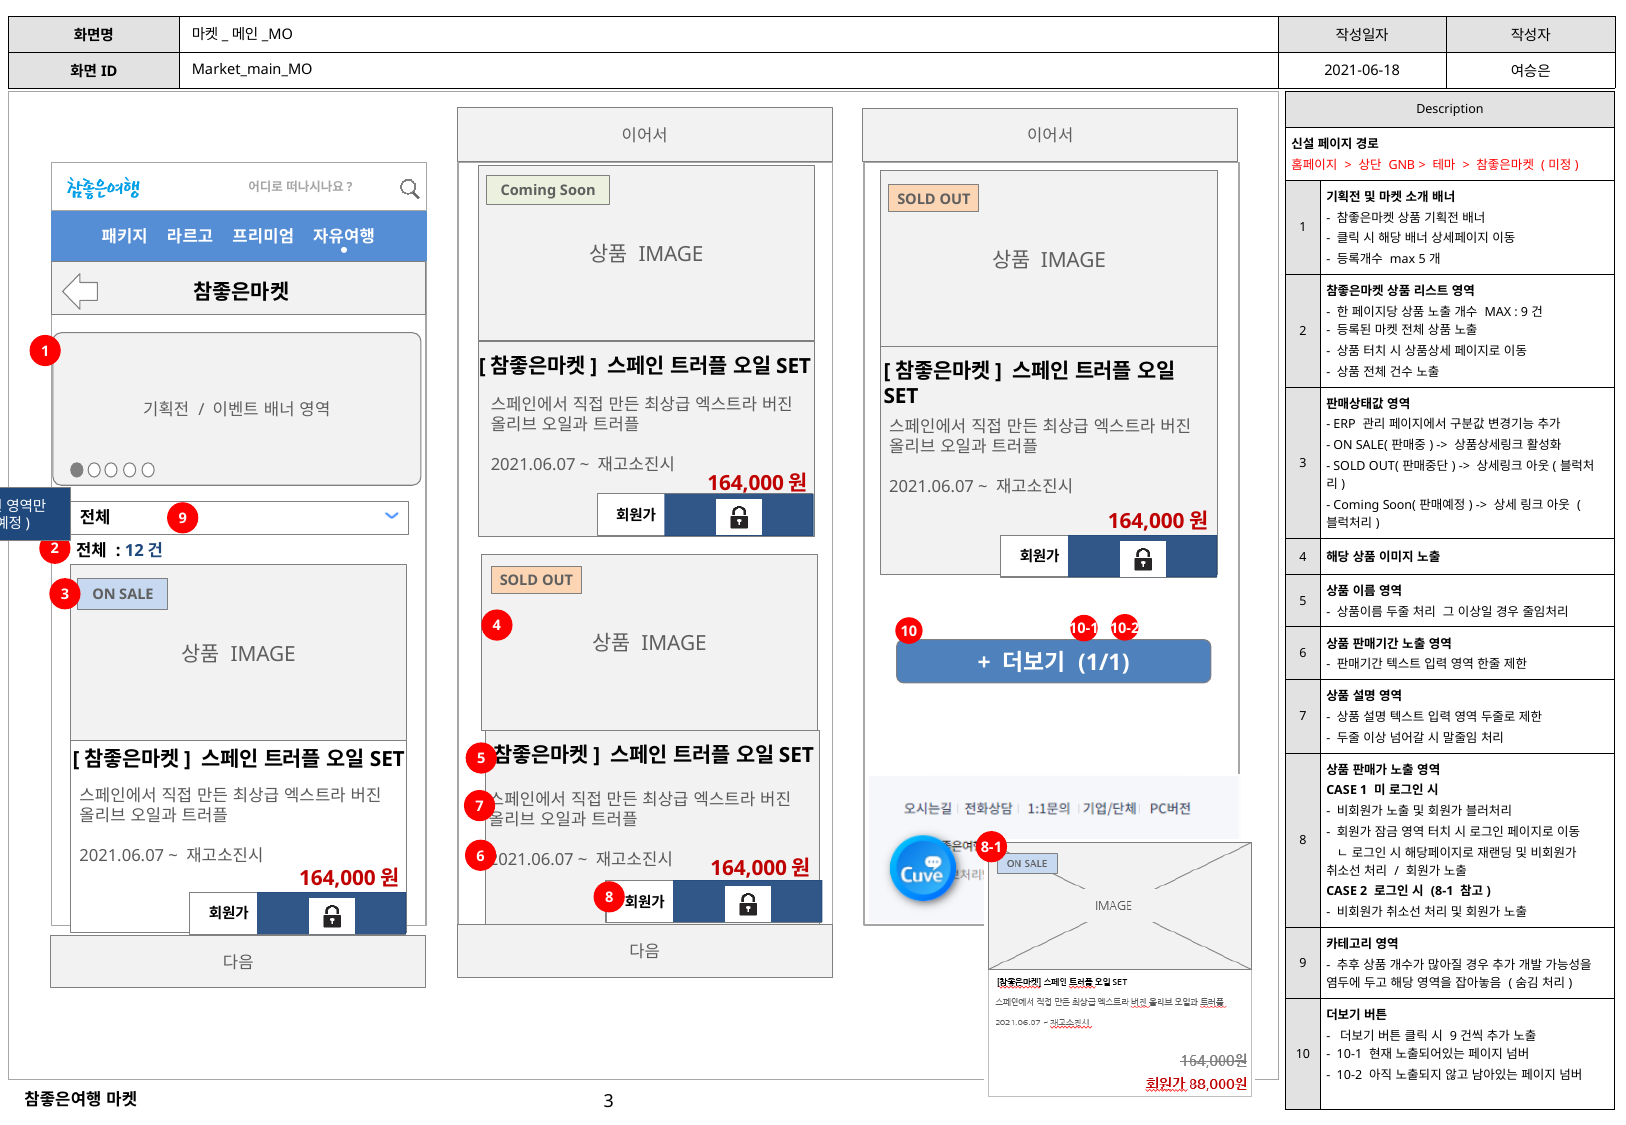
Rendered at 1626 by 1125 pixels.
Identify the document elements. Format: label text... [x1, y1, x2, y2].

table_cell 상품 판매기간 노출 영역 - 판매기간 텍스트 입력 영역 한줄 제한 [1321, 627, 1614, 679]
text_box 다음 [49, 933, 428, 989]
table_cell 5 [1286, 575, 1320, 626]
text_box 스페인에서 직접 만든 최상급 엑스트라 버진 올리브 오일과 트러플 2021.06.07 ~ 재고소진시 [476, 386, 813, 482]
picture [716, 499, 762, 536]
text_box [70, 462, 118, 478]
table_cell 참좋은마켓 상품 리스트 영역 - 한 페이지당 상품 노출 개수 MAX : 9건 - 등록된 마켓 전체 상품 노출 - 상품 터치 시 상품상세 페이지로 이동 - 상품 전체 건수 노출 [1321, 275, 1614, 387]
table_cell 8 [1286, 754, 1320, 927]
text_box 다음 [455, 923, 835, 979]
text_box 카테고리 영역 보류 우선 영역만 잡아놓음 (숨기처리예정) [0, 486, 73, 543]
text_box 7 [463, 789, 496, 822]
text_box [401, 779, 409, 863]
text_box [869, 170, 1218, 576]
table_cell 기획전 및 마켓 소개 배너 - 참좋은마켓 상품 기획전 배너 - 클릭 시 해당 배너 상세페이지 이동 - 등록개수 max 5개 [1321, 181, 1614, 274]
text_box [483, 876, 602, 923]
text_box 스페인에서 직접 만든 최상급 엑스트라 버진 올리브 오일과 트러플 2021.06.07 ~ 재고소진시 [474, 781, 811, 876]
table_cell 4 [1286, 539, 1320, 574]
text_box SOLD OUT [489, 564, 583, 596]
text_box 1 [29, 334, 61, 367]
text_box 2 [39, 543, 71, 564]
text_box [68, 873, 188, 933]
text_box [49, 259, 428, 317]
text_box 이어서 [861, 107, 1240, 164]
text_box [참좋은마켓] 스페인 트러플 오일SET [466, 733, 829, 774]
table_cell 상품 판매가 노출 영역 CASE 1 미 로그인 시 - 비회원가 노출 및 회원가 블러처리 - 회원가 잠금 영역 터치 시 로그인 페이지로 이동 ㄴ 로그인 시 해당페이지로 재랜딩 및 비회원가 취소선 처리 / 회원가 노출 CASE 2 로그인 시 (8-1 참고) - 비회원가 취소선 처리 및 회원가 노출 [1321, 754, 1614, 927]
text_box 전체 [73, 499, 137, 535]
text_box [605, 879, 823, 923]
table_cell 신설 페이지 경로 홈페이지 > 상단 GNB > 테마 > 참좋은마켓 (미정) [1286, 128, 1614, 180]
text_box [189, 891, 407, 935]
text_box 5 [465, 742, 497, 774]
text_box 전체 : 12건 [61, 537, 178, 568]
text_box 상품 IMAGE [476, 163, 817, 339]
picture [379, 504, 406, 533]
text_box 상품 IMAGE [479, 552, 820, 732]
list 마켓_메인_MO [177, 17, 964, 52]
text_box [139, 460, 157, 480]
text_box 8 [593, 883, 601, 910]
text_box [483, 774, 821, 853]
text_box + 더보기 (1/1) [894, 637, 1214, 686]
table_cell 더보기 버튼 - 더보기 버튼 클릭 시 9건씩 추가 노출 - 10-1 현재 노출되어있는 페이지 넘버 - 10-2 아직 노출되지 않고 남아있는 페이지 넘버 [1321, 999, 1614, 1109]
table_cell 판매상태값 영역 - ERP 관리 페이지에서 구분값 변경기능 추가 - ON SALE(판매중) -> 상품상세링크 활성화 - SOLD OUT(판매중단) -> 상세링크 아웃(블럭처리) - Coming Soon(판매예정) -> 상세 링크 아웃 (블럭처리) [1321, 388, 1614, 538]
text_box 10 [895, 617, 923, 644]
text_box [60, 271, 100, 312]
text_box 3 [49, 578, 81, 610]
text_box [참좋은마켓] 스페인 트러플 오일SET [57, 738, 420, 779]
text_box 10-2 [1111, 613, 1139, 641]
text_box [1000, 534, 1218, 578]
table_cell 상품 이름 영역 - 상품이름 두줄 처리 그 이상일 경우 줄임처리 [1321, 575, 1614, 626]
table_cell 3 [1286, 388, 1320, 538]
table_header Description [1286, 92, 1614, 127]
table_cell 6 [1286, 627, 1320, 679]
table_cell 해당 상품 이미지 노출 [1321, 539, 1614, 574]
table_cell 카테고리 영역 - 추후 상품 개수가 많아질 경우 추가 개발 가능성을 염두에 두고 해당 영역을 잡아놓음 (숨김 처리) [1321, 928, 1614, 998]
text_box 4 [481, 609, 513, 641]
text_box [참좋은마켓] 스페인 트러플 오일SET [463, 344, 826, 385]
text_box [73, 499, 410, 537]
text_box [476, 385, 817, 468]
text_box 164,000원 [573, 468, 825, 496]
picture [868, 774, 1255, 1100]
text_box 참좋은마켓 [179, 271, 304, 311]
text_box Coming Soon [485, 174, 611, 206]
text_box 상품 IMAGE [69, 563, 409, 738]
text_box 10-1 [1070, 614, 1098, 642]
text_box 9 [167, 502, 199, 534]
table_cell 상품 설명 영역 - 상품 설명 텍스트 입력 영역 두줄로 제한 - 두줄 이상 넘어갈 시 말줄임 처리 [1321, 680, 1614, 753]
table_cell 7 [1286, 680, 1320, 753]
text_box 기획전 / 이벤트 배너 영역 [50, 330, 424, 488]
table_cell 9 [1286, 928, 1320, 998]
text_box ON SALE [76, 576, 170, 611]
text_box 이어서 [455, 106, 835, 163]
text_box [662, 492, 816, 538]
text_box 164,000원 [576, 853, 828, 881]
text_box [476, 339, 817, 344]
text_box [121, 460, 138, 480]
text_box 회원가 [595, 492, 662, 538]
picture [63, 172, 150, 206]
table_cell 2 [1286, 275, 1320, 387]
list Market_main_MO [177, 52, 964, 89]
text_box [483, 728, 821, 733]
text_box [476, 482, 595, 538]
text_box 164,000원 [165, 863, 416, 891]
text_box 6 [465, 839, 497, 871]
text_box 스페인에서 직접 만든 최상급 엑스트라 버진 올리브 오일과 트러플 2021.06.07 ~ 재고소진시 [64, 777, 401, 873]
table_cell 1 [1286, 181, 1320, 274]
table_cell 10 [1286, 999, 1320, 1109]
